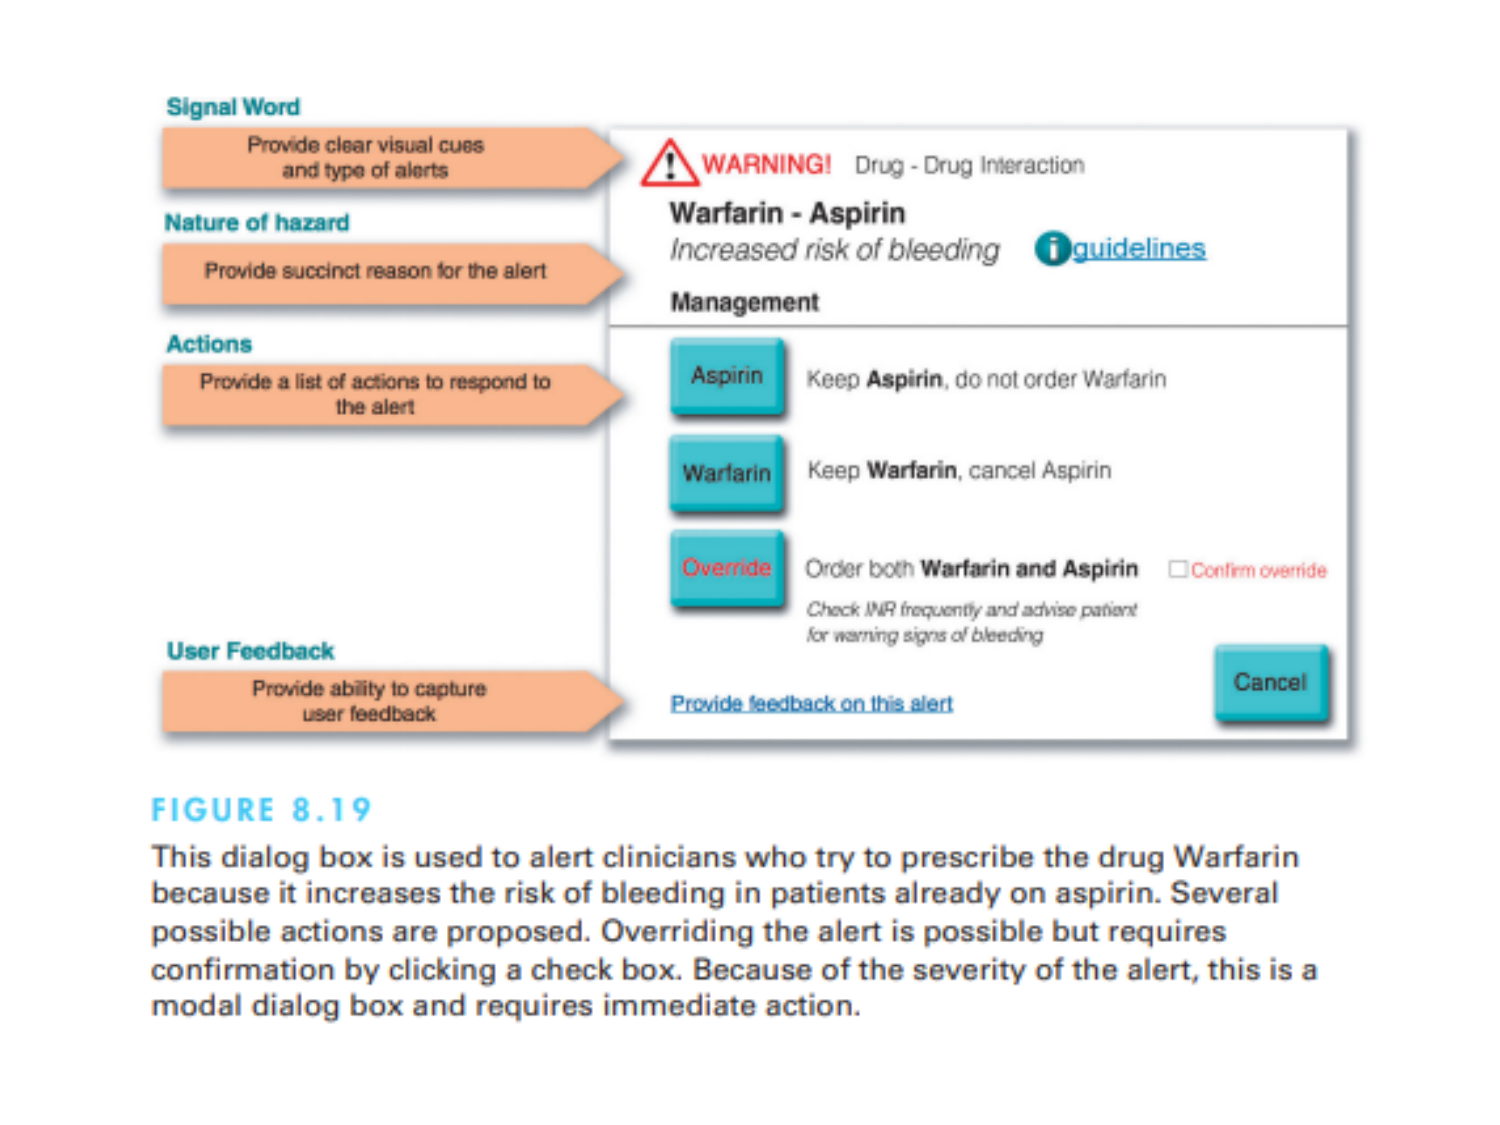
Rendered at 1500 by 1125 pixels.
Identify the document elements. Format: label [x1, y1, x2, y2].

list [87, 62, 1413, 1076]
